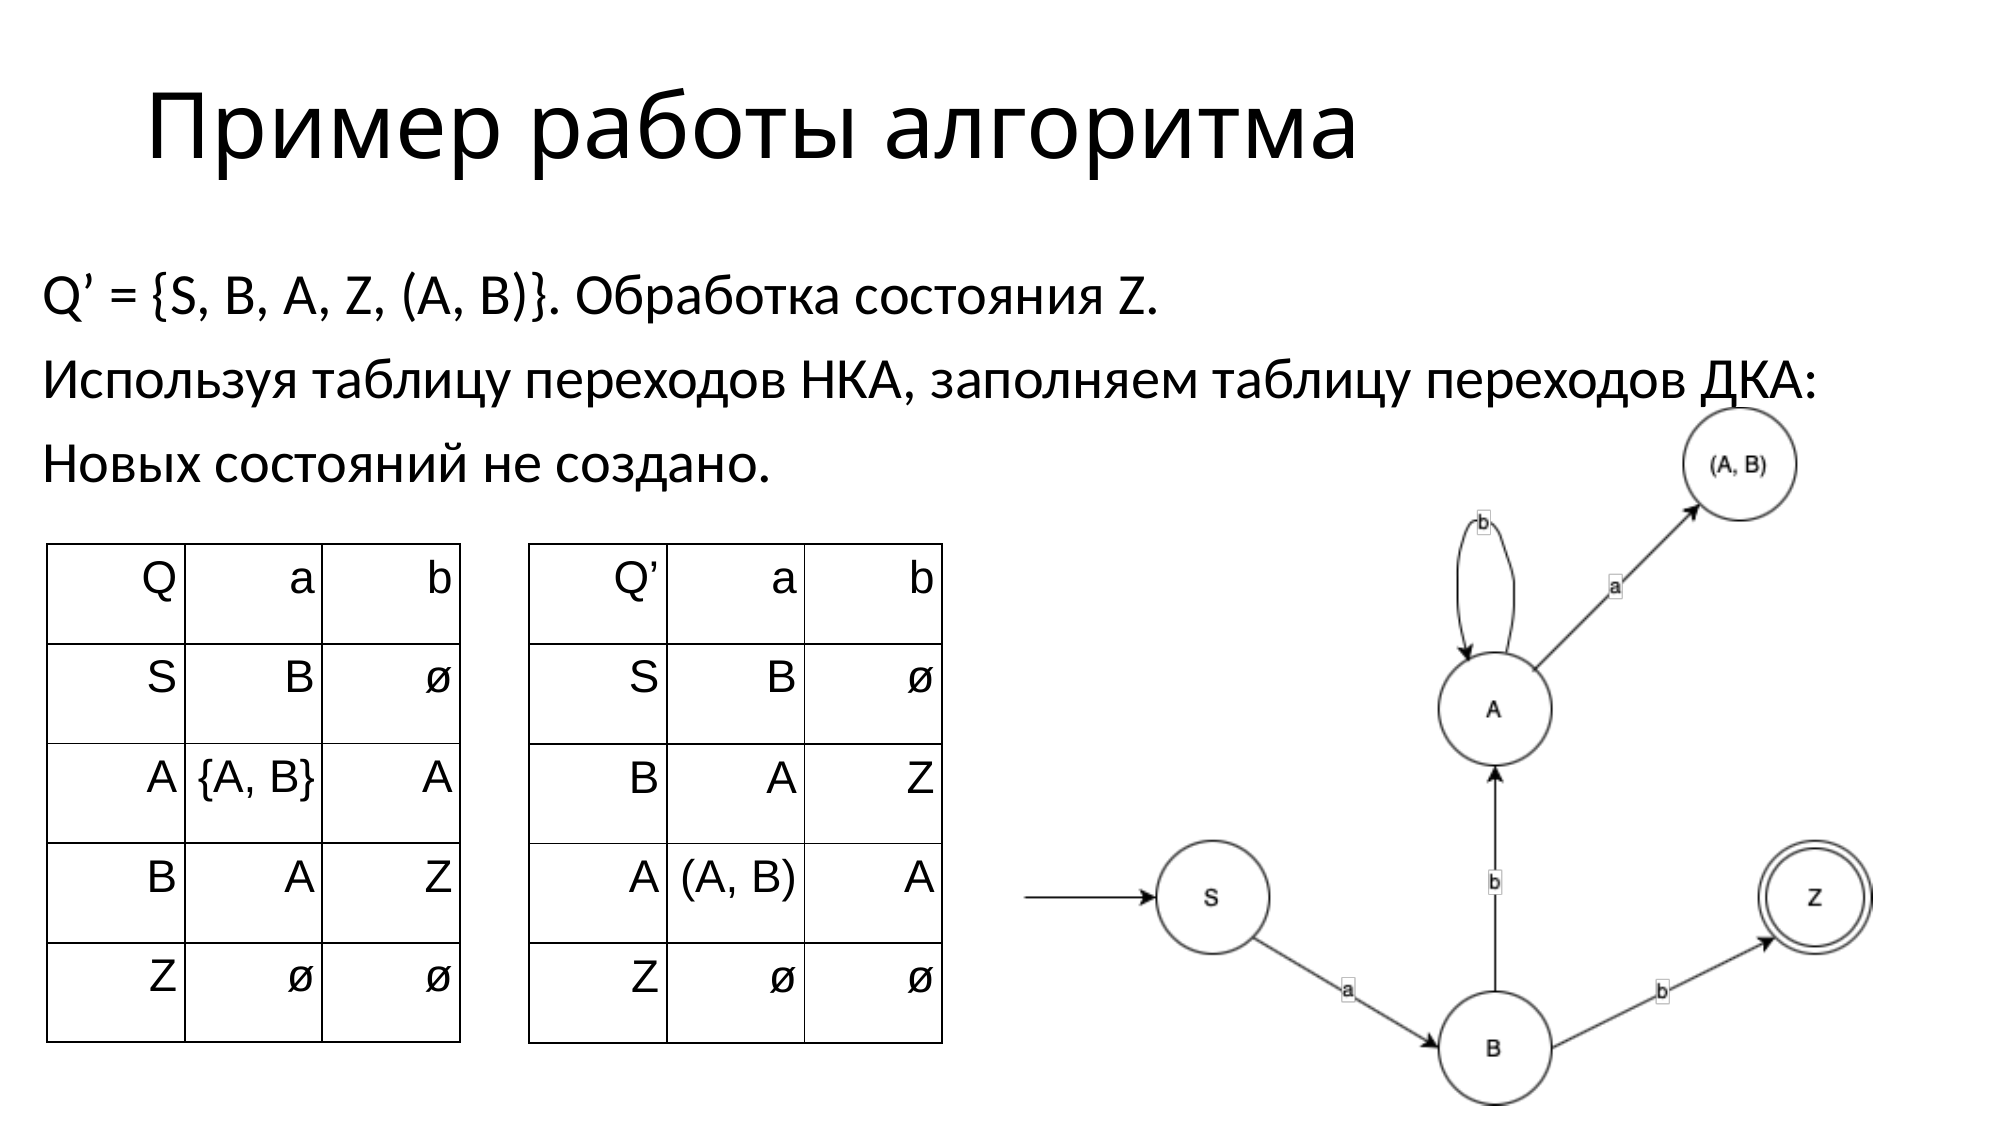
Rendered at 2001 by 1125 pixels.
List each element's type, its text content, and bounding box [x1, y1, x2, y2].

table_cell ø [323, 645, 459, 743]
table_cell ø [805, 645, 941, 743]
table_cell S [48, 645, 184, 743]
table_cell {A, B} [186, 744, 321, 842]
table_cell B [668, 645, 804, 743]
picture [1010, 407, 1874, 1106]
table_cell A [530, 844, 666, 942]
table_cell A [805, 844, 941, 942]
table_cell A [323, 744, 459, 842]
table_cell Z [805, 745, 941, 843]
table_cell ø [805, 944, 941, 1042]
table_header b [323, 545, 459, 643]
table_cell (A, B) [668, 844, 804, 942]
table_cell S [530, 645, 666, 743]
table_cell B [186, 645, 321, 743]
table_header a [668, 545, 804, 643]
table_cell Z [530, 944, 666, 1042]
table_header b [805, 545, 941, 643]
table_cell ø [323, 944, 459, 1041]
table_cell A [186, 844, 321, 942]
list Q’ = {S, B, A, Z, (A, B)}. Обработка состояния Z. Используя таблицу переходов НКА, заполняем таблицу переходов ДКА: Новых состояний не создано. [34, 256, 1964, 525]
table_cell B [530, 745, 666, 843]
table_cell Z [323, 844, 459, 942]
table_header Q [48, 545, 184, 643]
table_header a [186, 545, 321, 643]
table_cell ø [668, 944, 804, 1042]
table_cell A [48, 744, 184, 842]
table_header Q’ [530, 545, 666, 643]
table_cell B [48, 844, 184, 942]
title Пример работы алгоритма [136, 19, 1863, 239]
table_cell Z [48, 944, 184, 1041]
table_cell A [668, 745, 804, 843]
table_cell ø [186, 944, 321, 1041]
